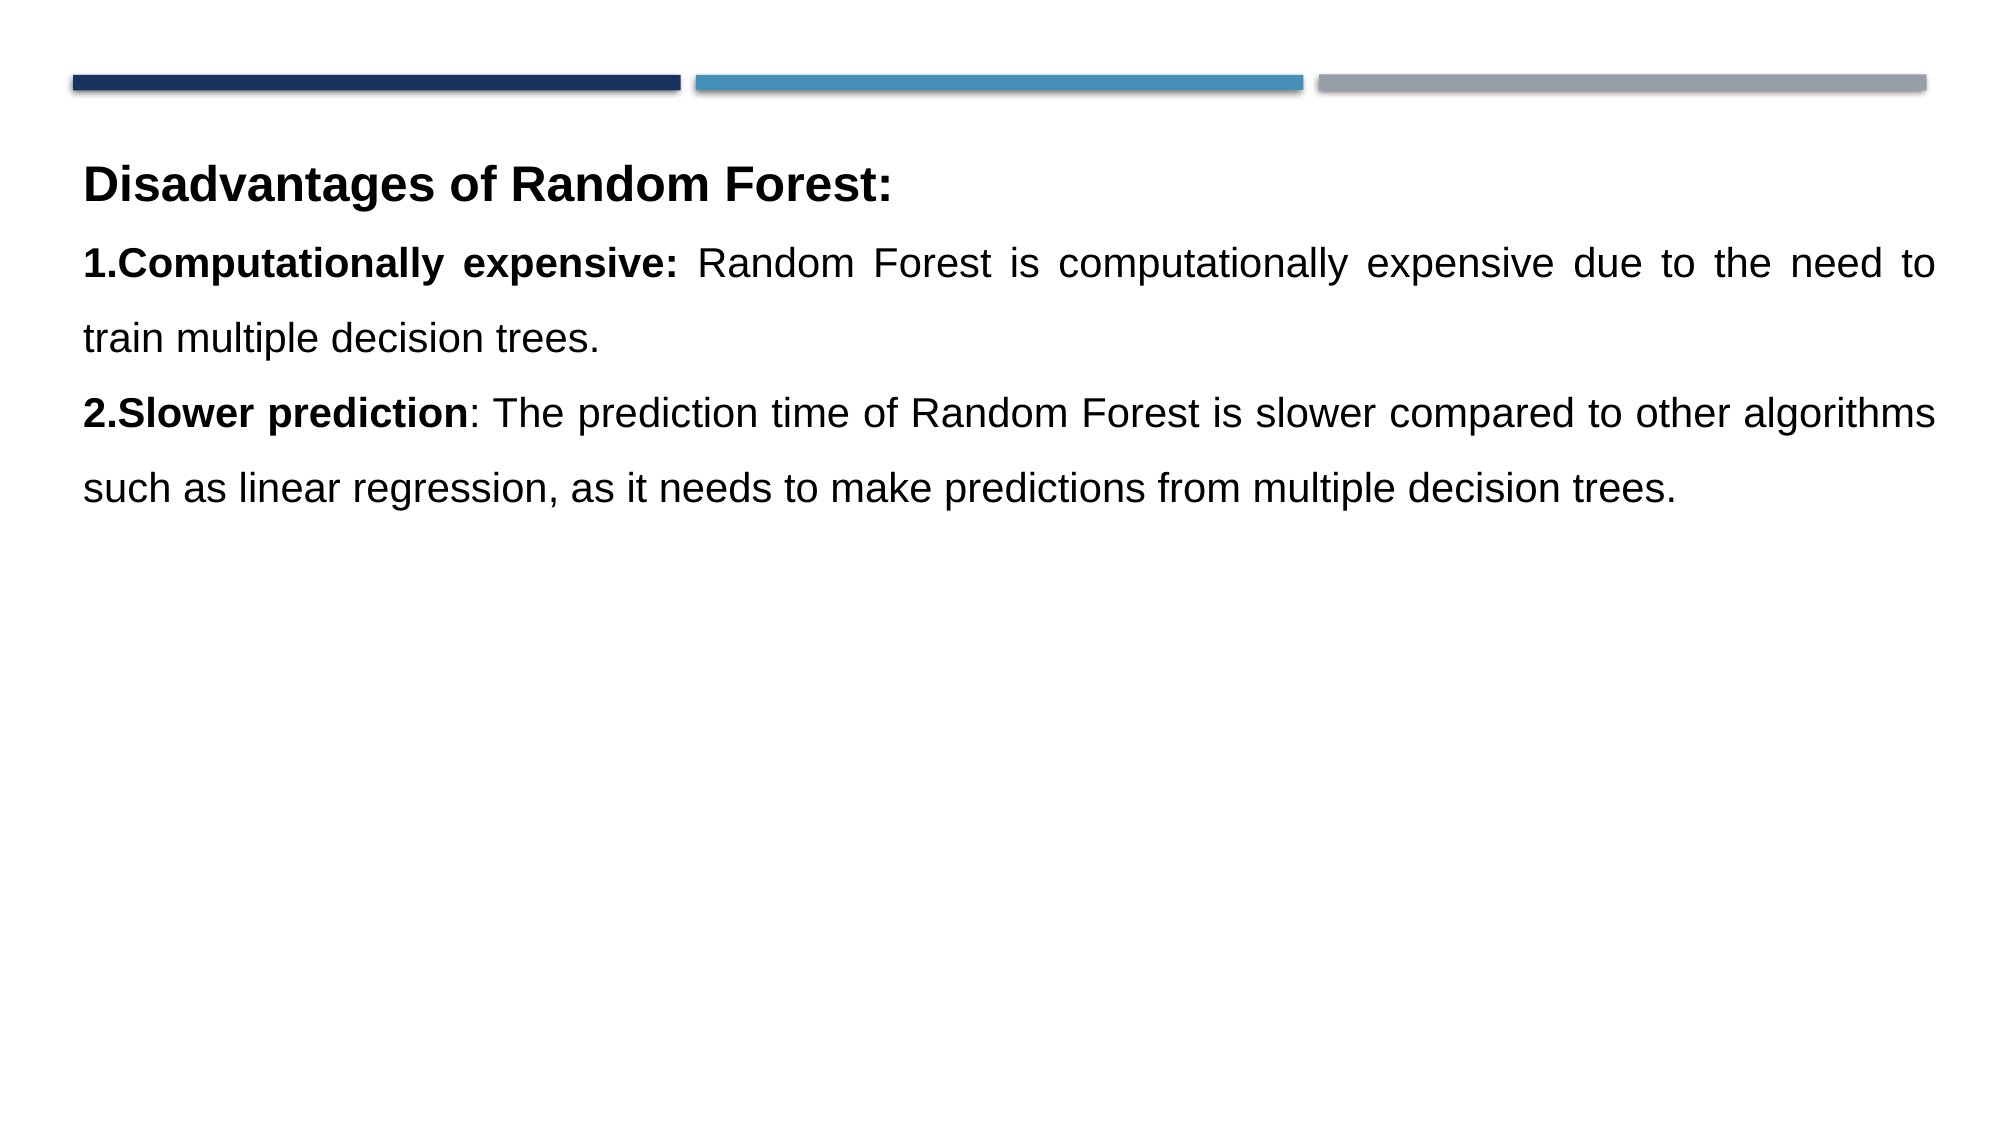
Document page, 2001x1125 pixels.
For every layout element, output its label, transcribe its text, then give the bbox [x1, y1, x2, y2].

text_box Disadvantages of Random Forest: Computationally expensive: Random Forest is computationally expensive due to the need to train multiple decision trees. Slower prediction: The prediction time of Random Forest is slower compared to other algorithms such as linear regression, as it needs to make predictions from multiple decision trees. [68, 113, 1952, 519]
